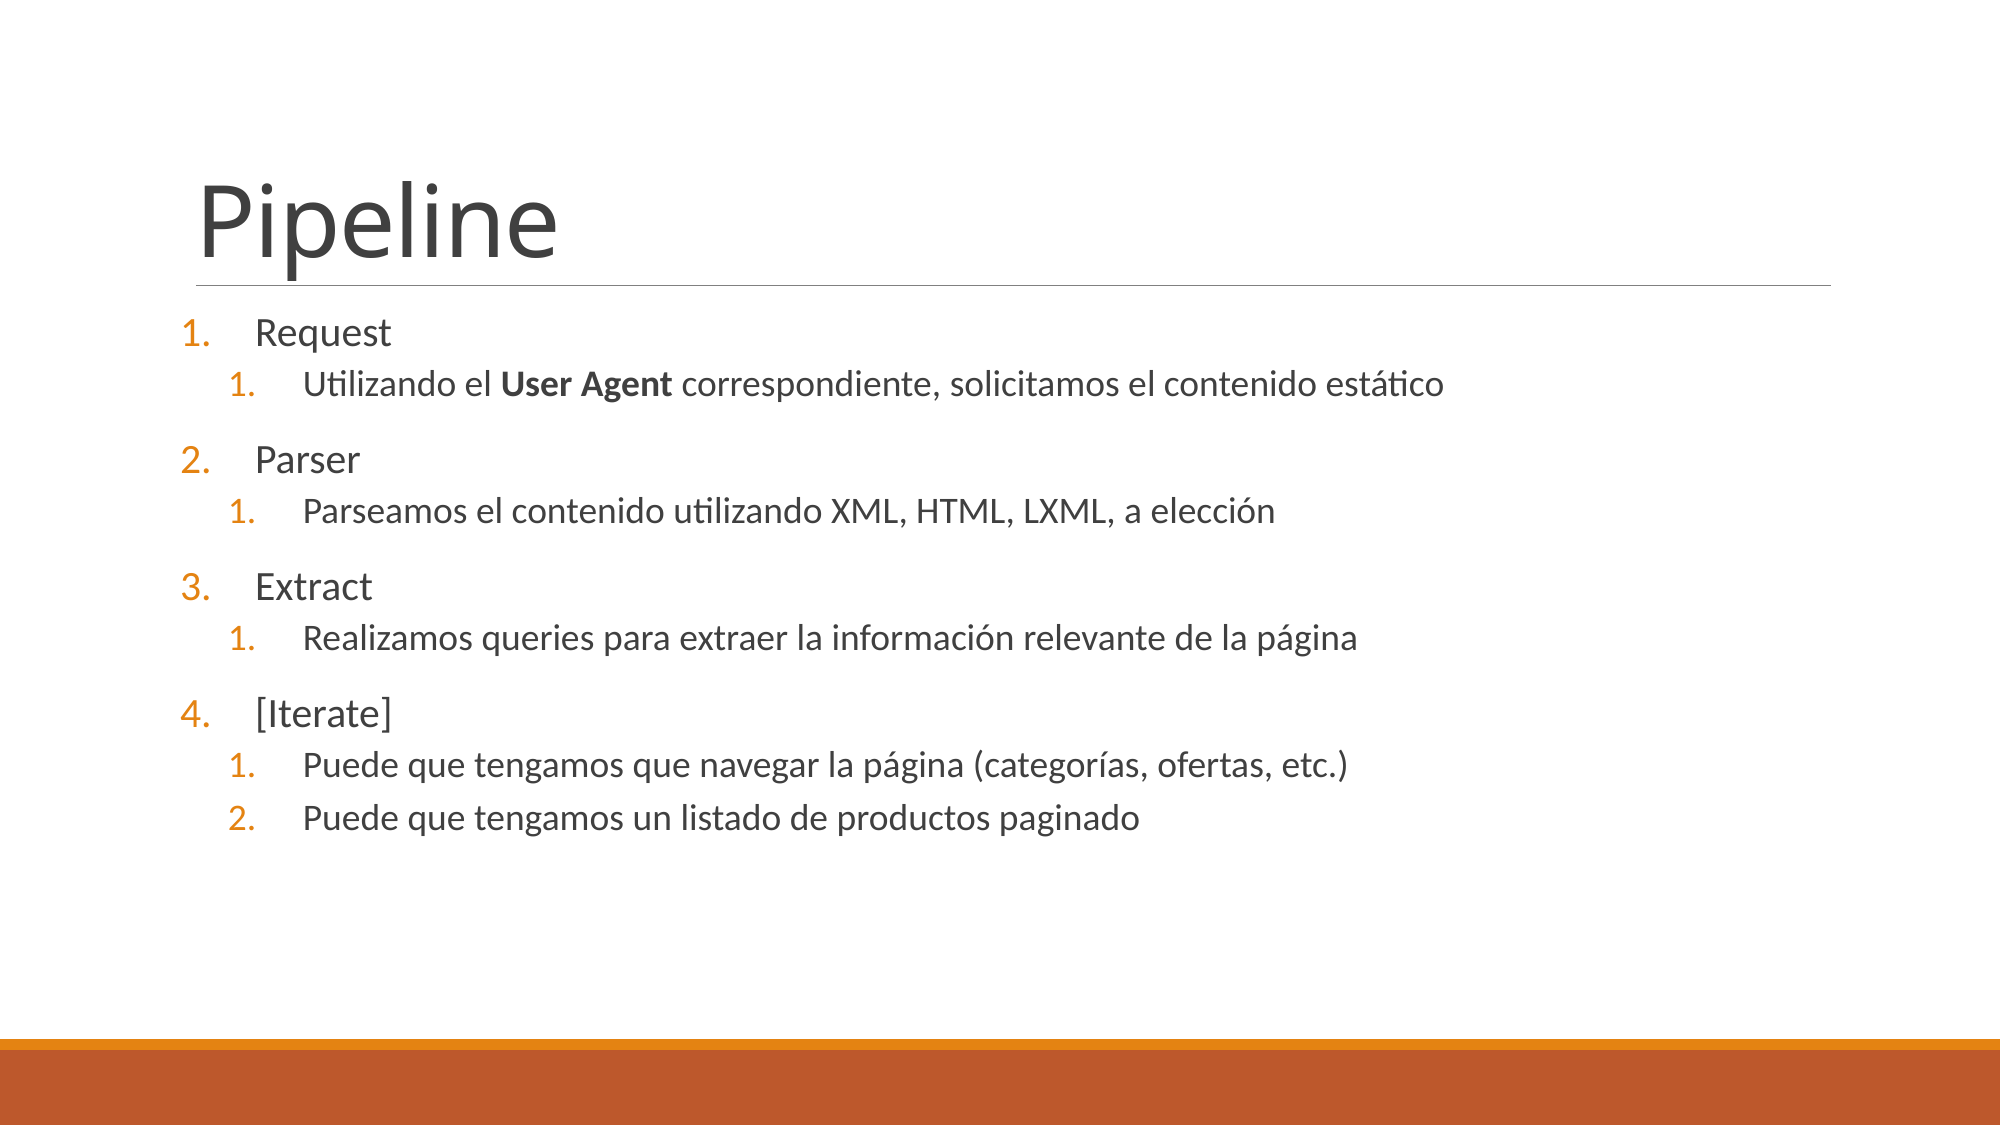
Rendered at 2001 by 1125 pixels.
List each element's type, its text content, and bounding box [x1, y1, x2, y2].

list Request Utilizando el User Agent correspondiente, solicitamos el contenido estático Parser Parseamos el contenido utilizando XML, HTML, LXML, a elección Extract Realizamos queries para extraer la información relevante de la página [Iterate] Puede que tengamos que navegar la página (categorías, ofertas, etc.) Puede que tengamos un listado de productos paginado [180, 302, 1830, 963]
title Pipeline [180, 47, 1830, 285]
